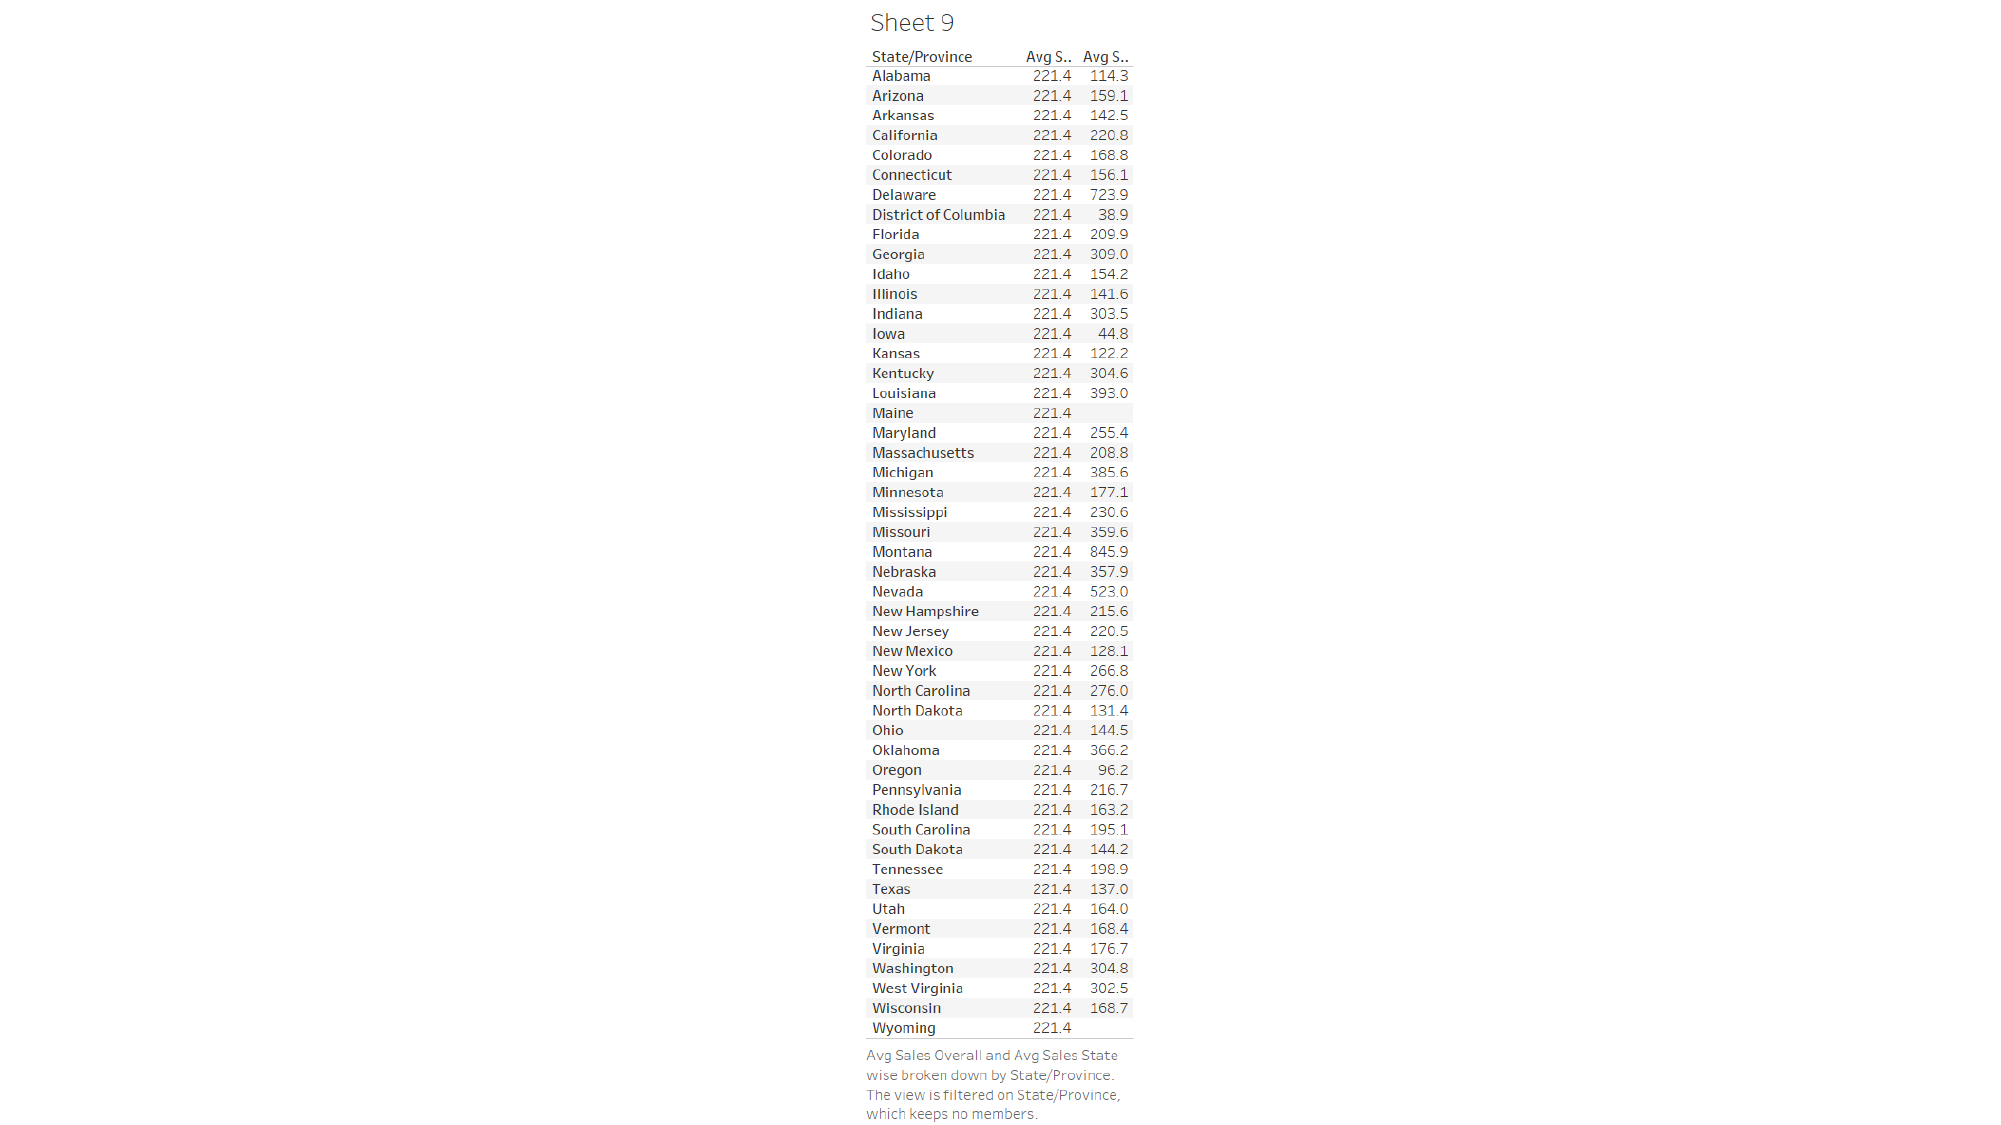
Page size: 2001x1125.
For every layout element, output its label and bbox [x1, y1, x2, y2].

picture [866, 0, 1134, 1125]
